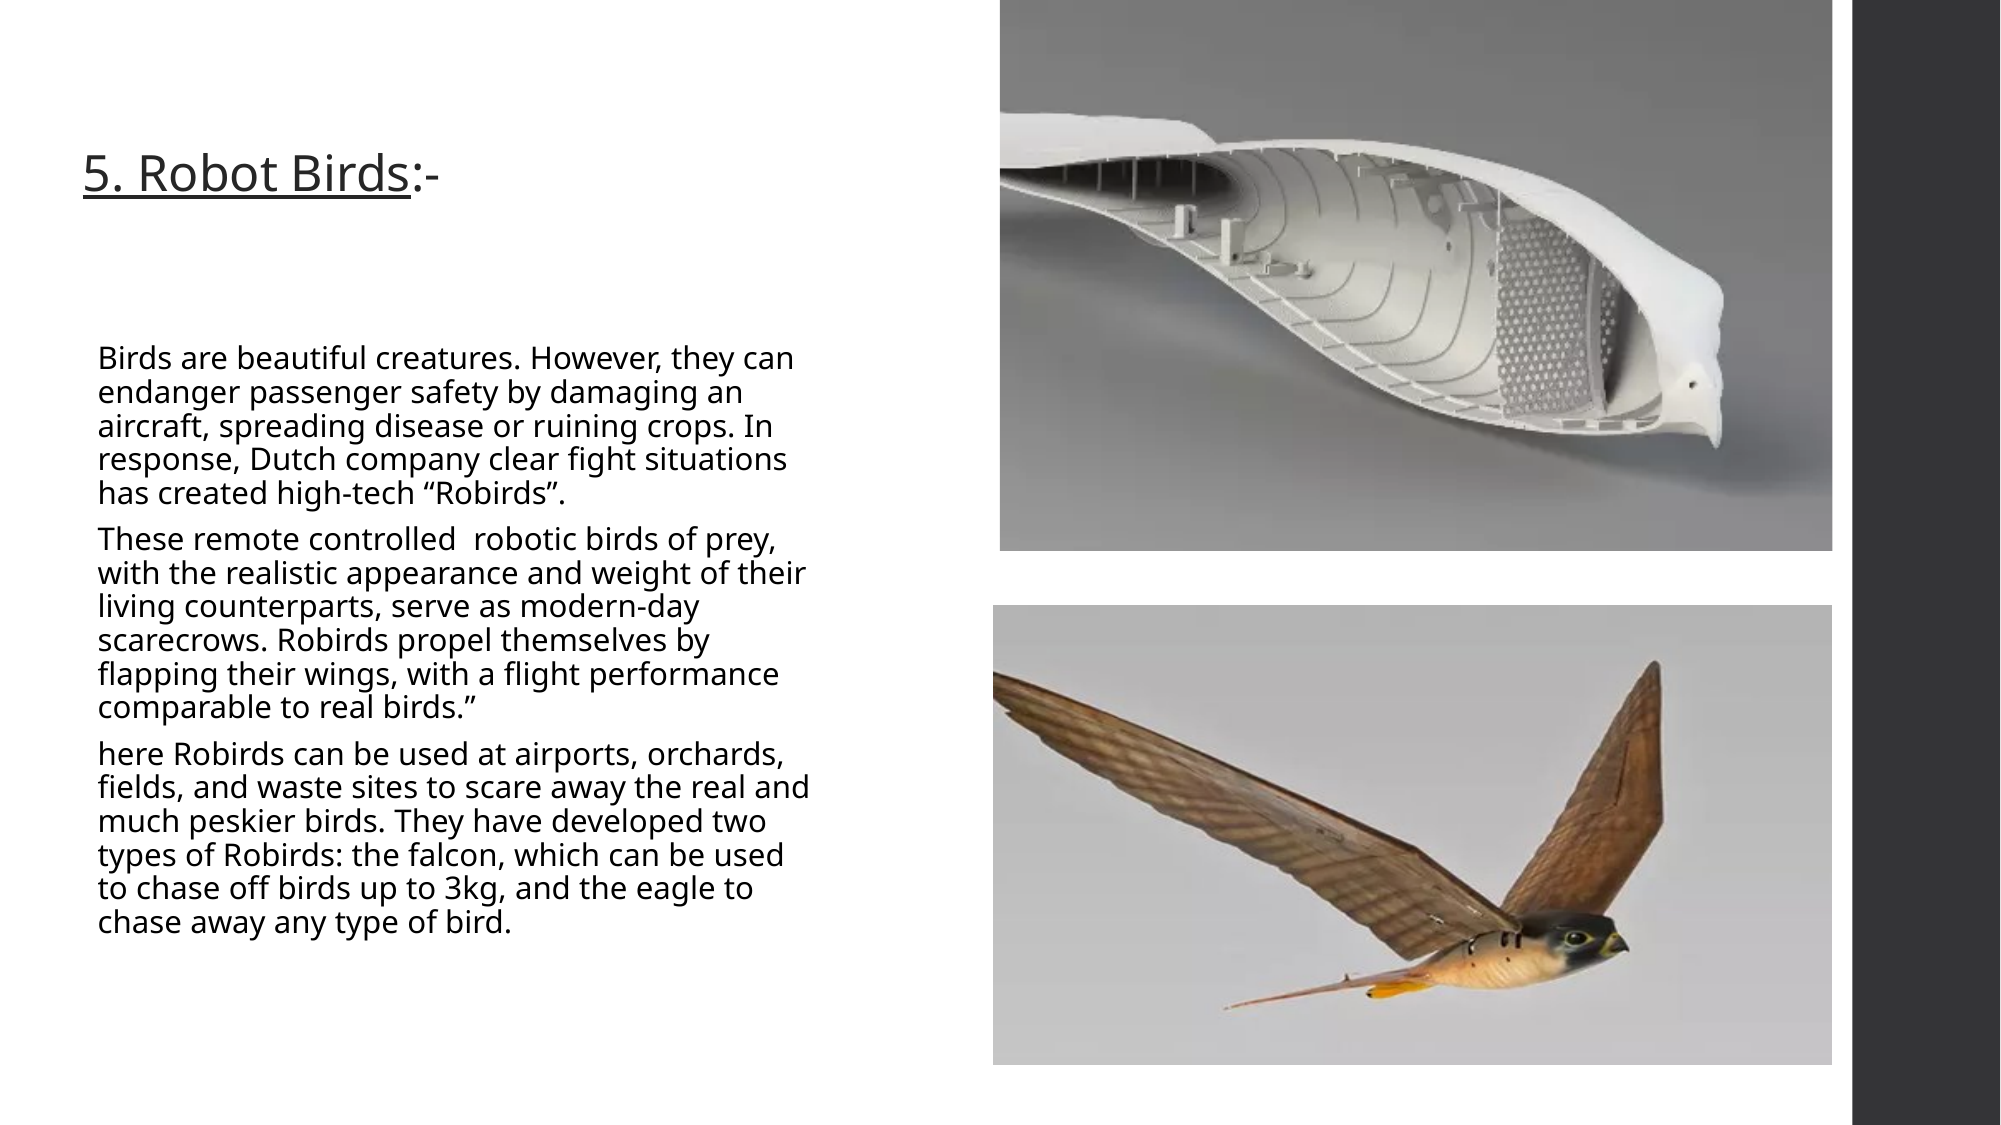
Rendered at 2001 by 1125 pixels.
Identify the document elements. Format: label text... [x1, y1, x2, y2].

text_box 5. Robot Birds:- [67, 133, 599, 209]
picture [999, 0, 1833, 551]
picture [993, 604, 1833, 1065]
text_box Birds are beautiful creatures. However, they can endanger passenger safety by damaging an aircraft, spreading disease or ruining crops. In response, Dutch company clear fight situations has created high-tech “Robirds”. These remote controlled robotic birds of prey, with the realistic appearance and weight of their living counterparts, serve as modern-day scarecrows. Robirds propel themselves by flapping their wings, with a flight performance comparable to real birds.” here Robirds can be used at airports, orchards, fields, and waste sites to scare away the real and much peskier birds. They have developed two types of Robirds: the falcon, which can be used to chase off birds up to 3kg, and the eagle to chase away any type of bird. [82, 335, 833, 1069]
